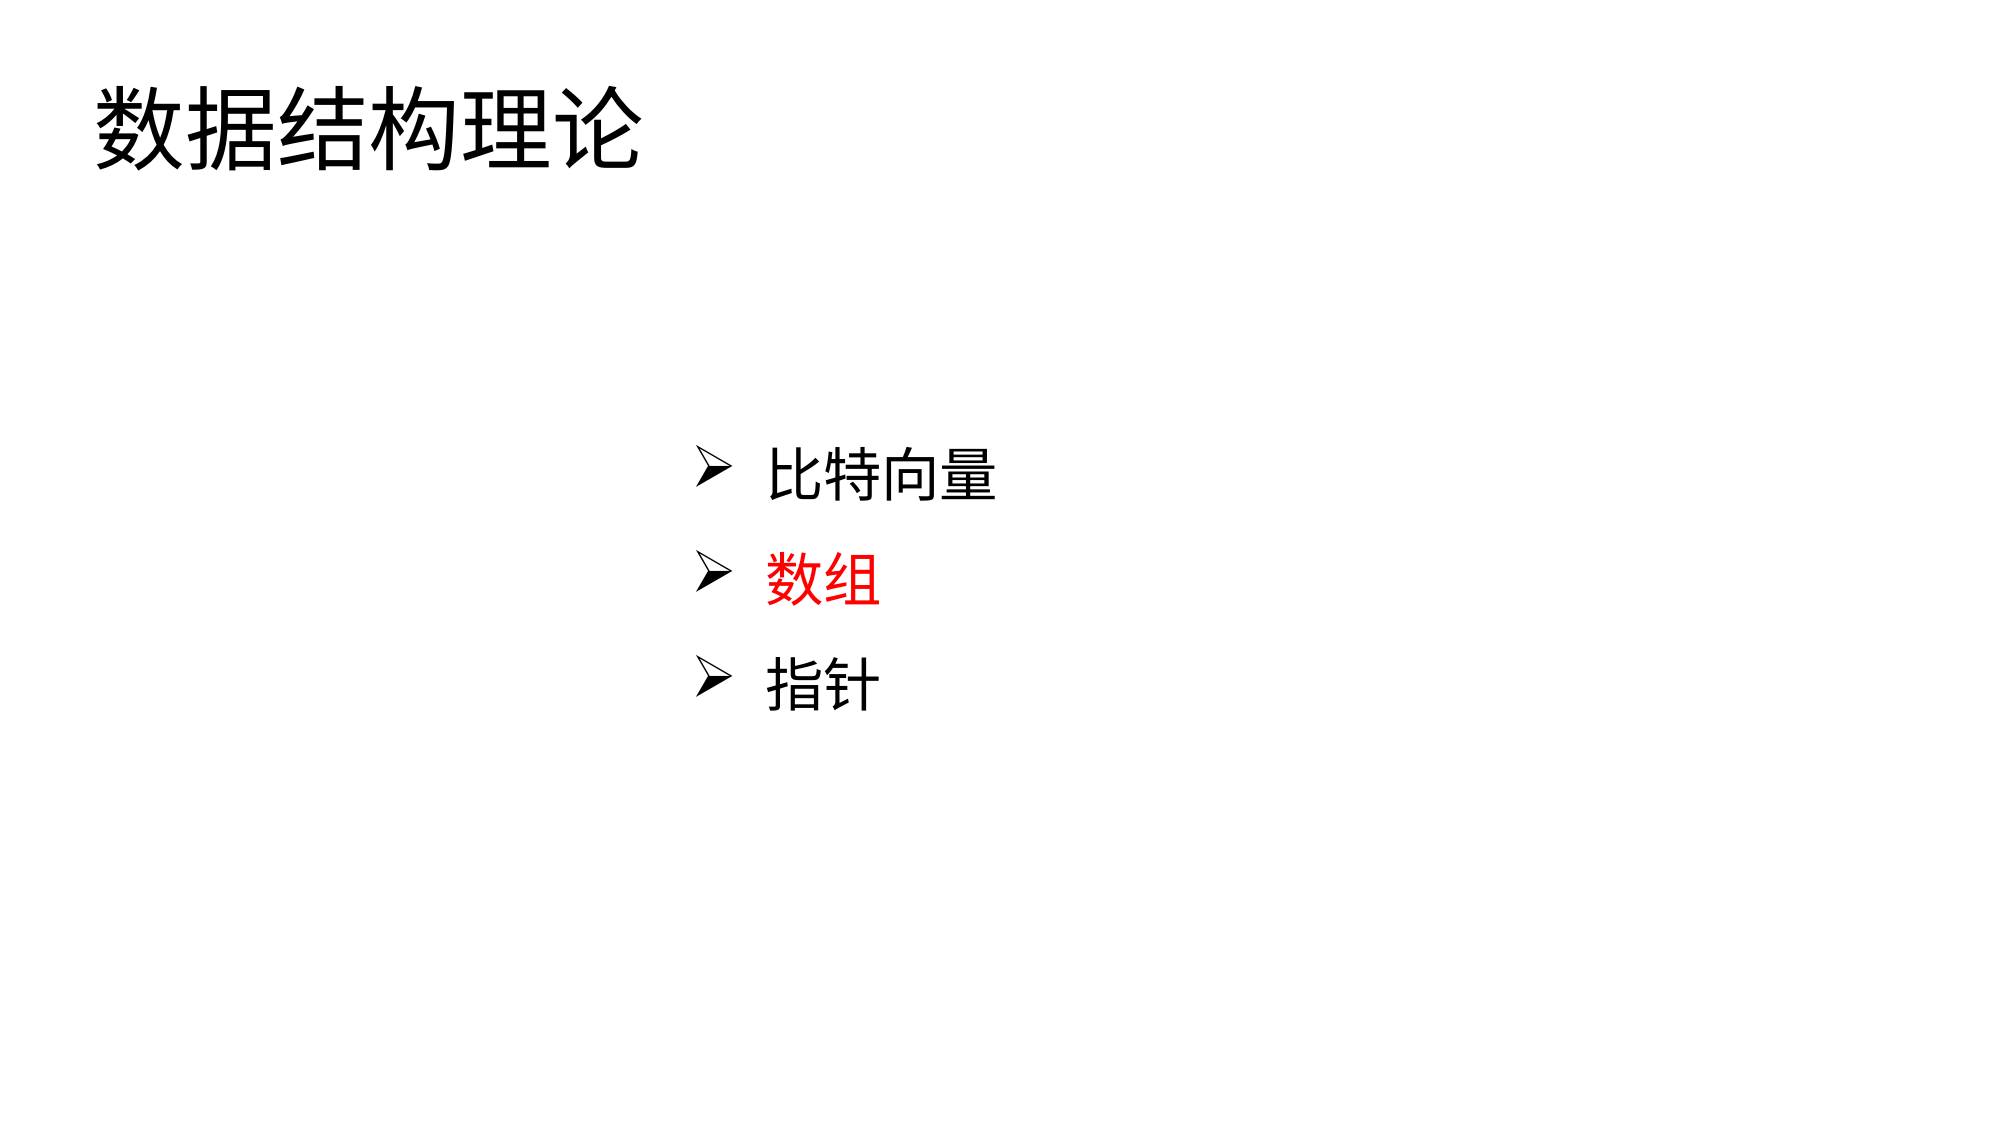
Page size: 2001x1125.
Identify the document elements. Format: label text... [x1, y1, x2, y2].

title 数据结构理论 [78, 25, 1804, 243]
text_box 比特向量 数组 指针 [676, 396, 1646, 726]
